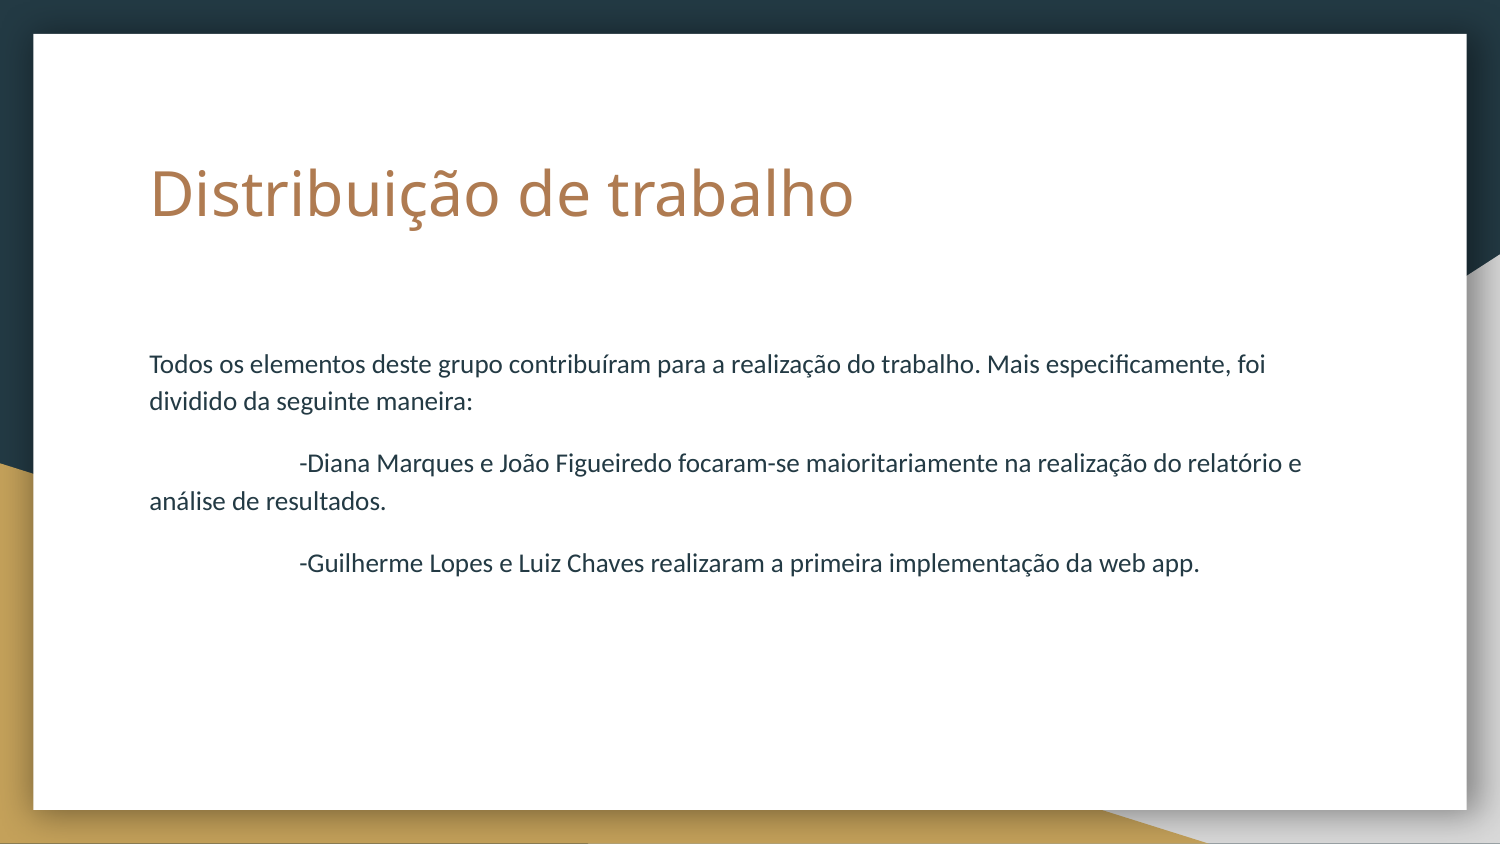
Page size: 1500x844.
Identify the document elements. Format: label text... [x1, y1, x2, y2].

list Todos os elementos deste grupo contribuíram para a realização do trabalho. Mais especificamente, foi dividido da seguinte maneira: -Diana Marques e João Figueiredo focaram-se maioritariamente na realização do relatório e análise de resultados. -Guilherme Lopes e Luiz Chaves realizaram a primeira implementação da web app. [134, 326, 1366, 729]
title Distribuição de trabalho [134, 138, 1366, 296]
